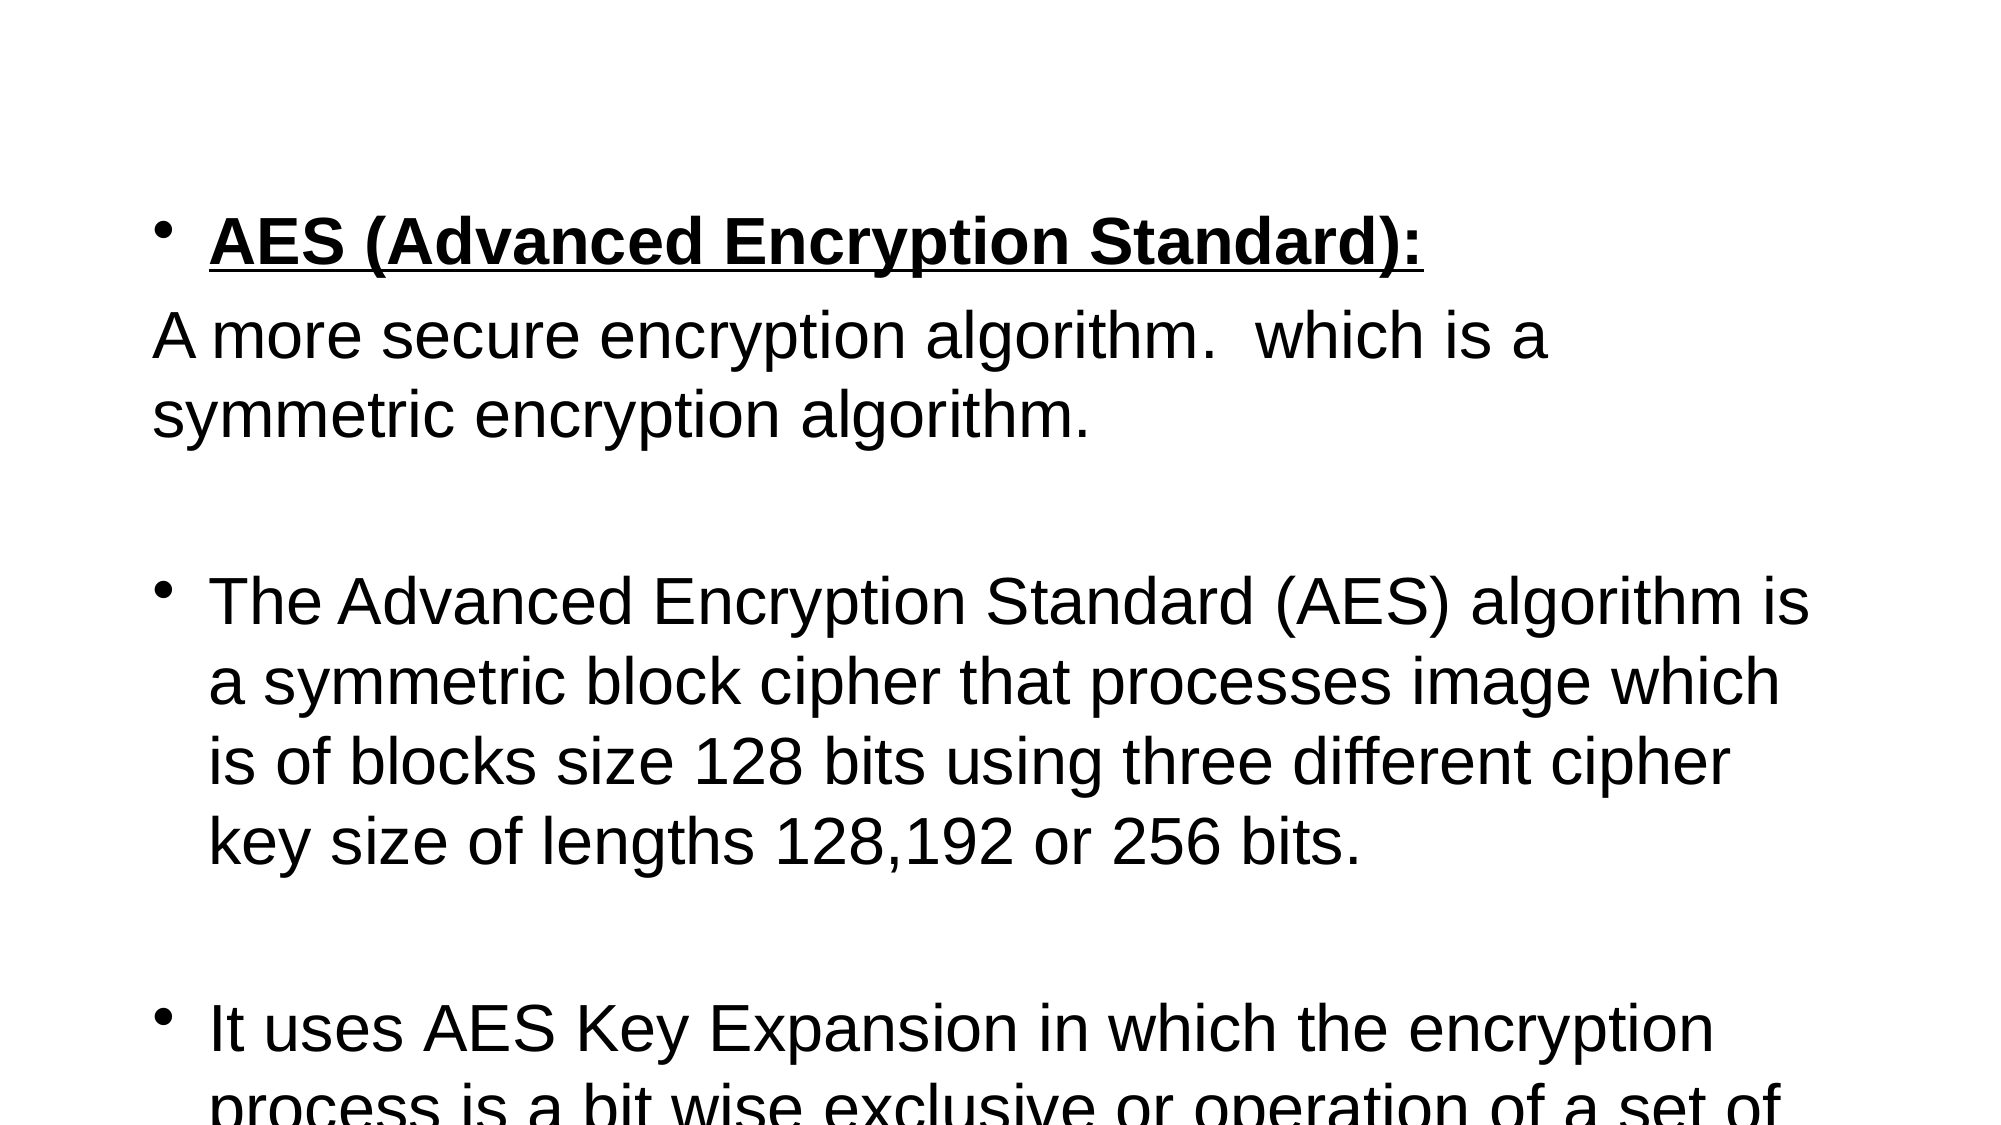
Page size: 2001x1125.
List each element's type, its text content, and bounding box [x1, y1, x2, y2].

list AES (Advanced Encryption Standard): A more secure encryption algorithm. which is a symmetric encryption algorithm. The Advanced Encryption Standard (AES) algorithm is a symmetric block cipher that processes image which is of blocks size 128 bits using three different cipher key size of lengths 128,192 or 256 bits. It uses AES Key Expansion in which the encryption process is a bit wise exclusive or operation of a set of image pixels along with the a 128 bit key which changes for every set of pixels. [137, 97, 1863, 1014]
